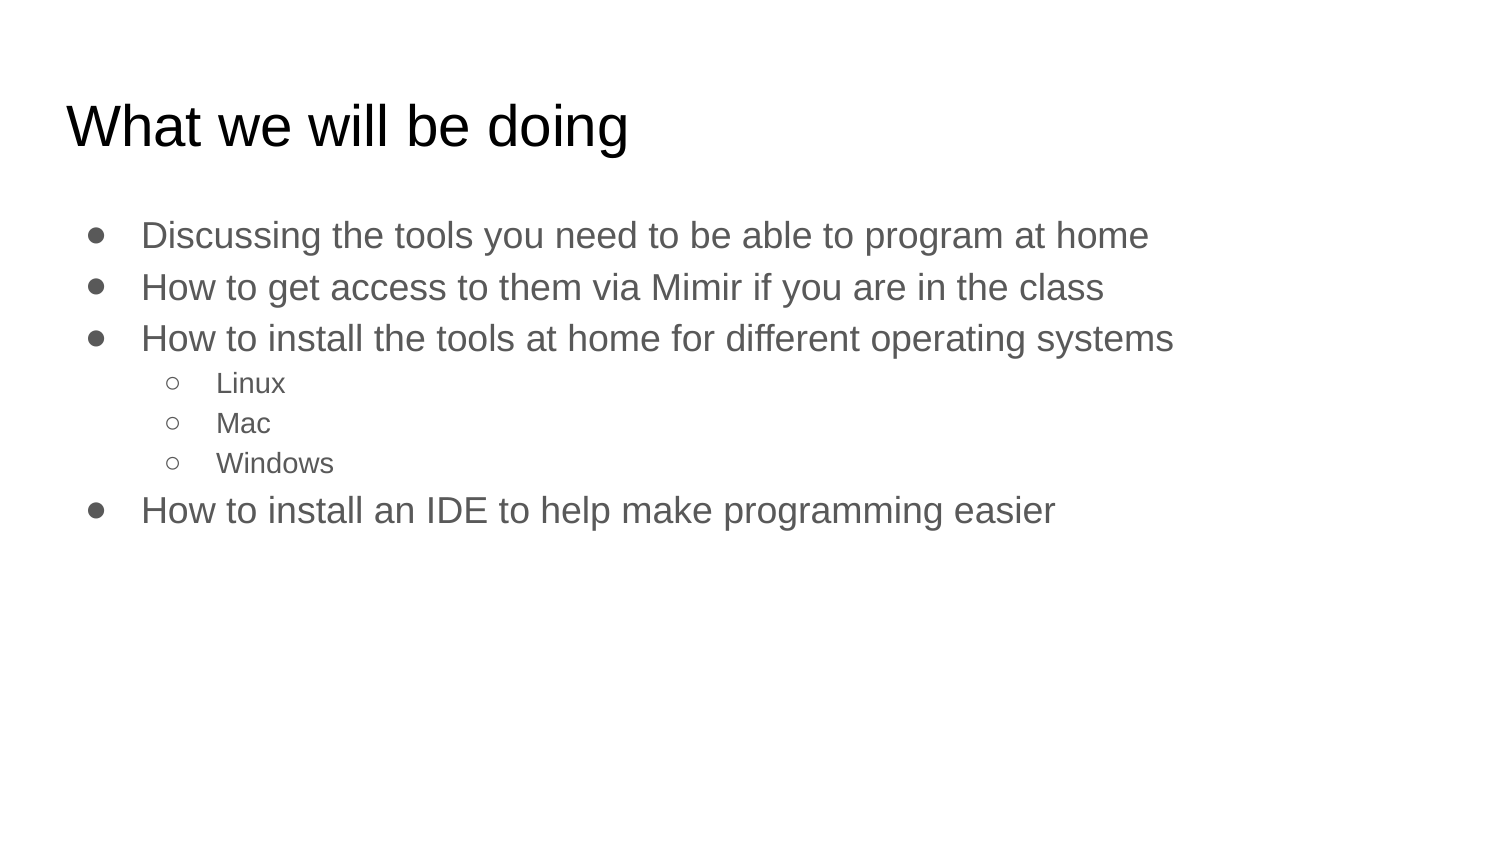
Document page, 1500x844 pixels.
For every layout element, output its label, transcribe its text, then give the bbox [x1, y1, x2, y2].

title What we will be doing [51, 72, 1449, 167]
list Discussing the tools you need to be able to program at home How to get access to them via Mimir if you are in the class How to install the tools at home for different operating systems Linux Mac Windows How to install an IDE to help make programming easier [51, 189, 1449, 750]
